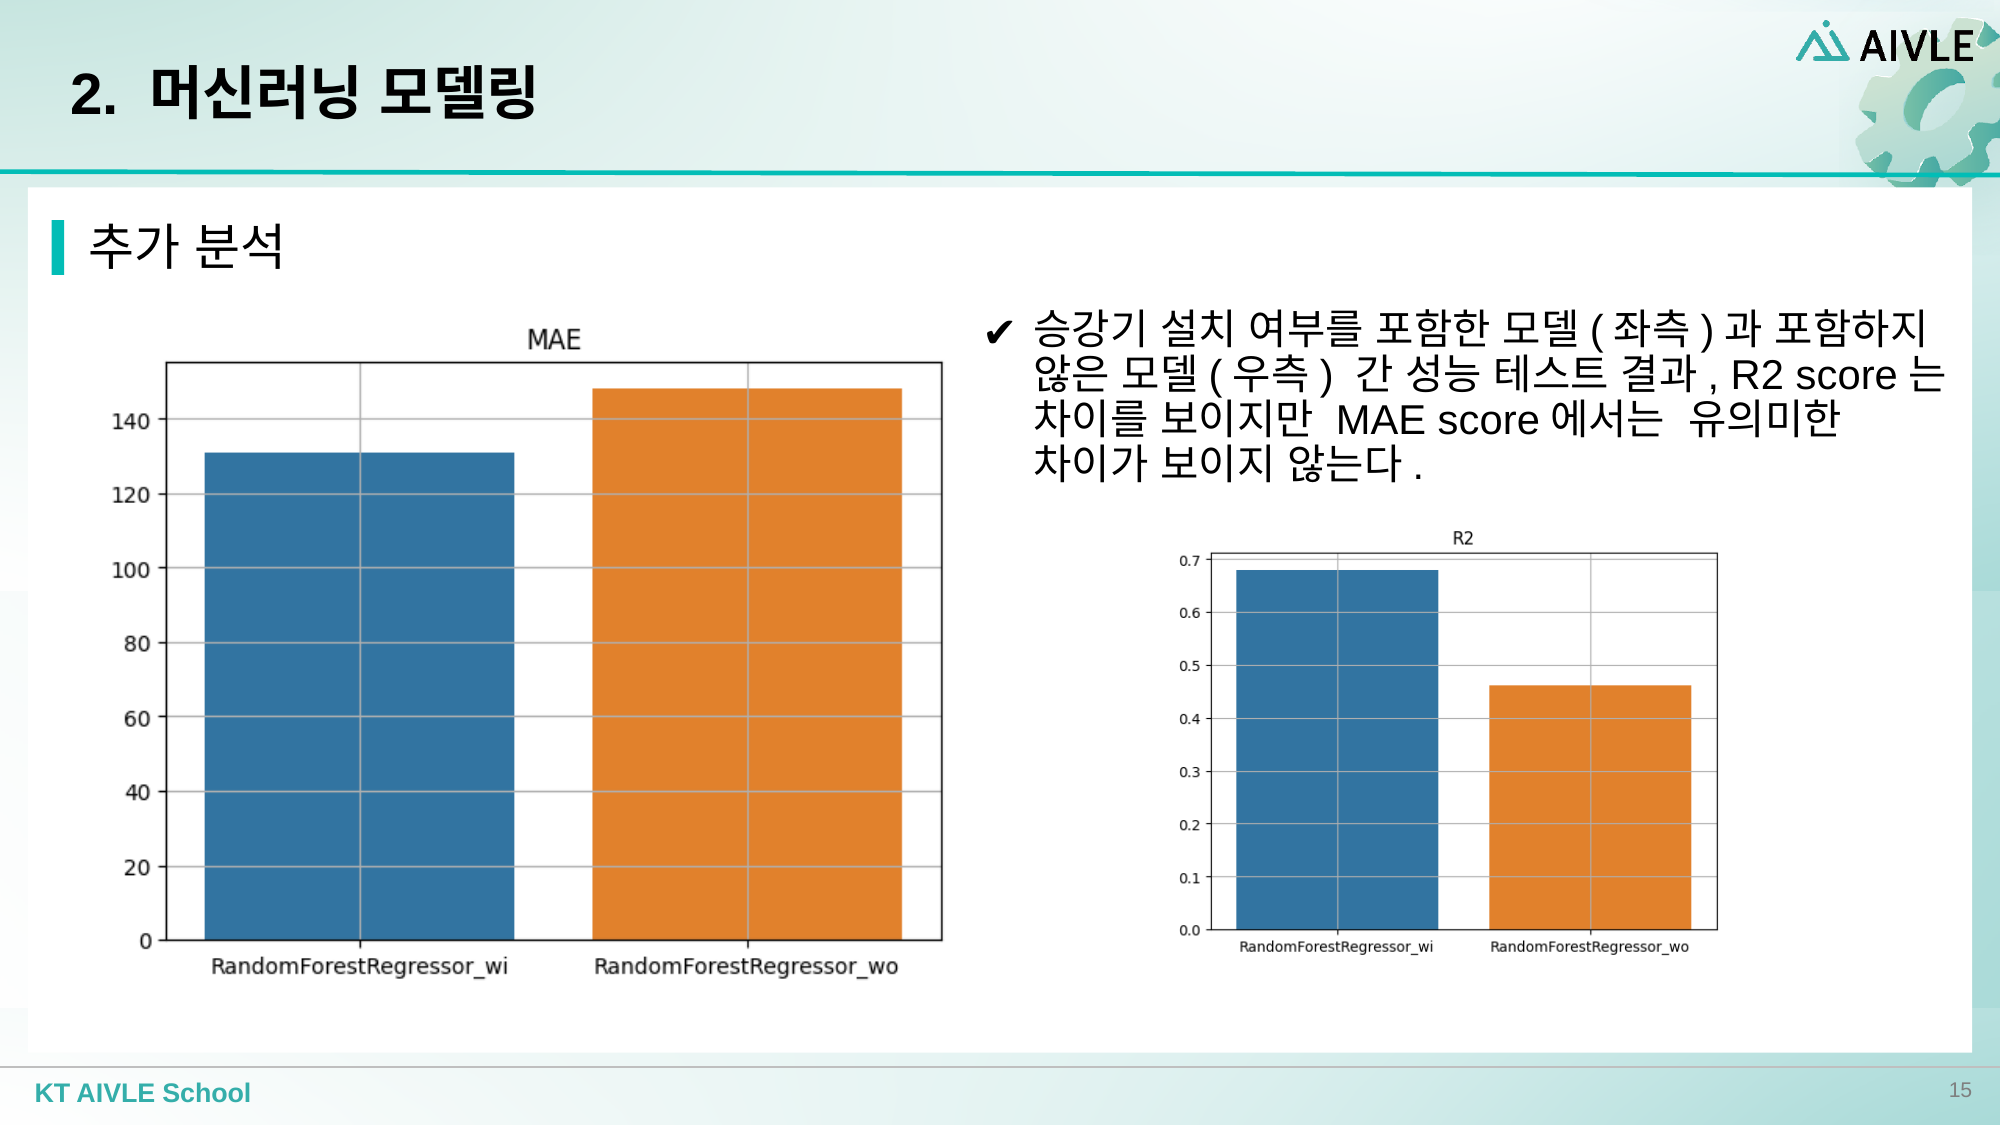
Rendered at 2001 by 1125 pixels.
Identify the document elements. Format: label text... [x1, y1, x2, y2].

text_box 승강기 설치 여부를 포함한 모델(좌측)과 포함하지 않은 모델(우측) 간 성능 테스트 결과, R2 score는 차이를 보이지만 MAE score에서는 유의미한 차이가 보이지 않는다. [967, 301, 1982, 536]
picture [0, 174, 2000, 1066]
text_box [51, 220, 65, 275]
picture [0, 1068, 2000, 1125]
title 2. 머신러닝 모델링 [51, 47, 1169, 151]
picture [0, 0, 2000, 172]
text_box 추가 분석 [73, 215, 360, 280]
text_box [1087, 445, 1843, 506]
